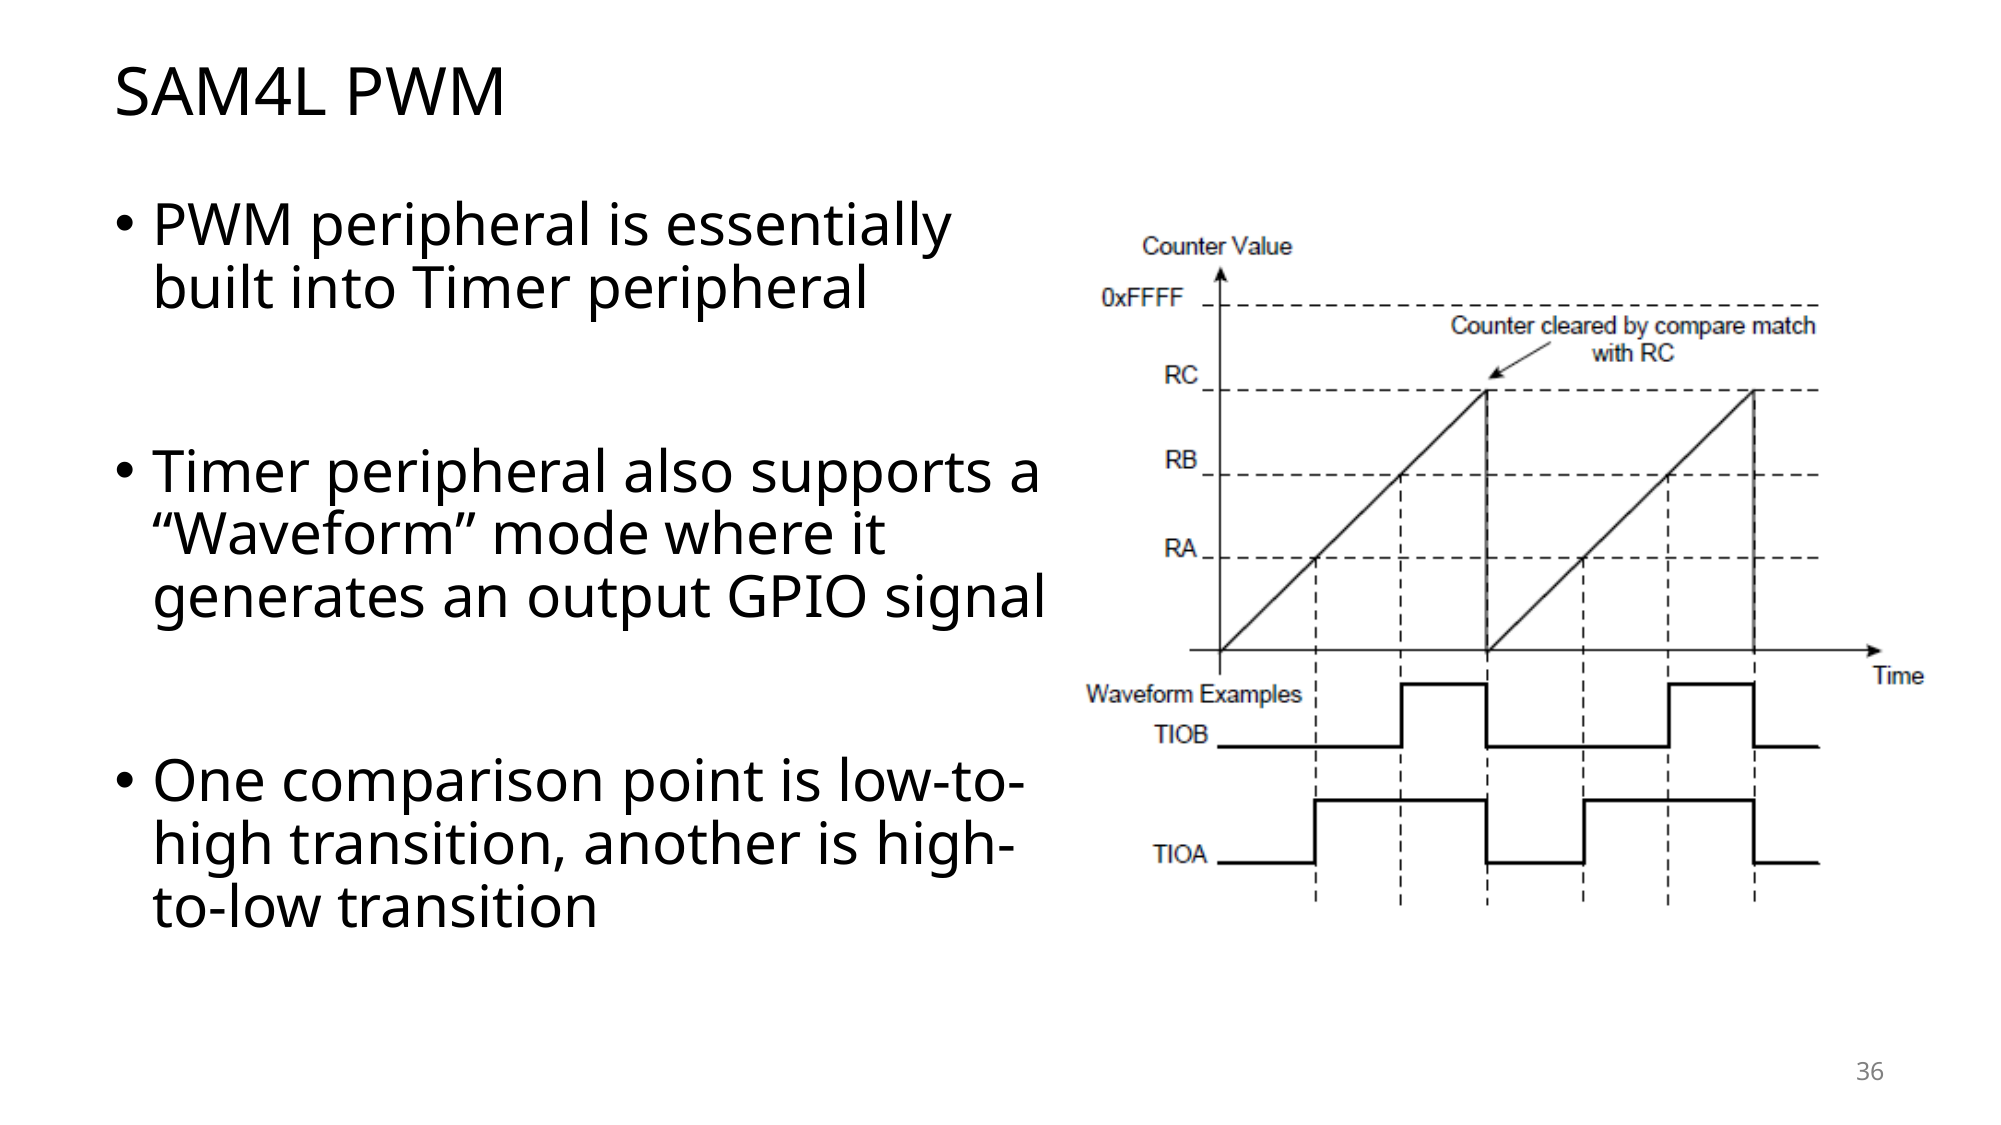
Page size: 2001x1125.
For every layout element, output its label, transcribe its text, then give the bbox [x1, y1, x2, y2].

slide_number 36 [1749, 1042, 1900, 1103]
picture [1048, 209, 1981, 915]
title SAM4L PWM [99, 37, 1900, 150]
list PWM peripheral is essentially built into Timer peripheral Timer peripheral also supports a “Waveform” mode where it generates an output GPIO signal One comparison point is low-to-high transition, another is high-to-low transition [99, 187, 1089, 1013]
